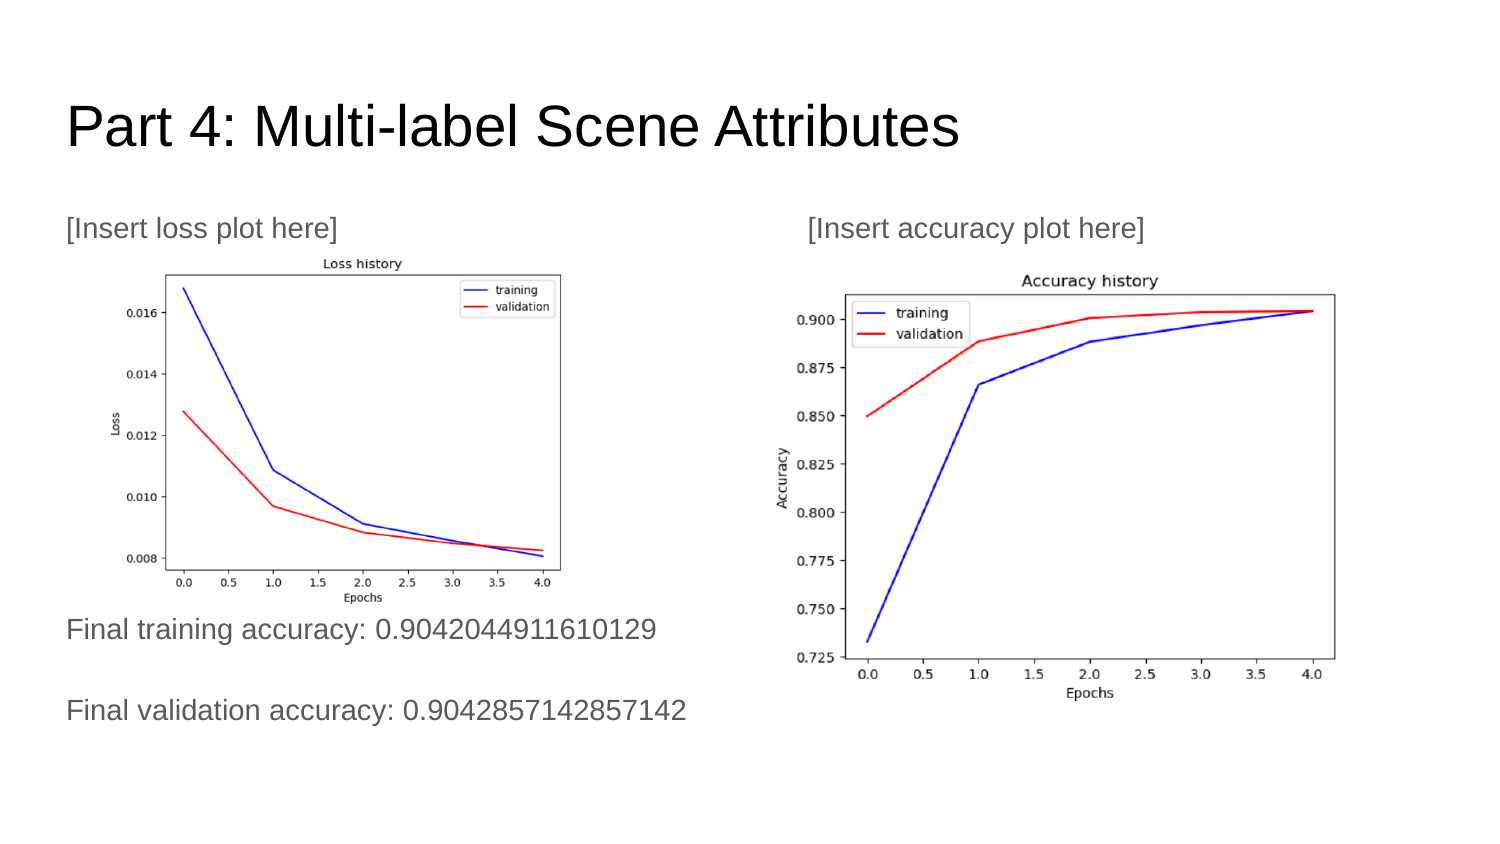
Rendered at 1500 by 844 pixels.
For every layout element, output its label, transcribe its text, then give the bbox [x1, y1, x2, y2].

list [Insert loss plot here] Final training accuracy: 0.9042044911610129 Final validation accuracy: 0.9042857142857142 [51, 189, 708, 750]
list [Insert accuracy plot here] [792, 189, 1449, 750]
picture [756, 268, 1381, 709]
picture [100, 252, 581, 610]
title Part 4: Multi-label Scene Attributes [51, 72, 1449, 167]
